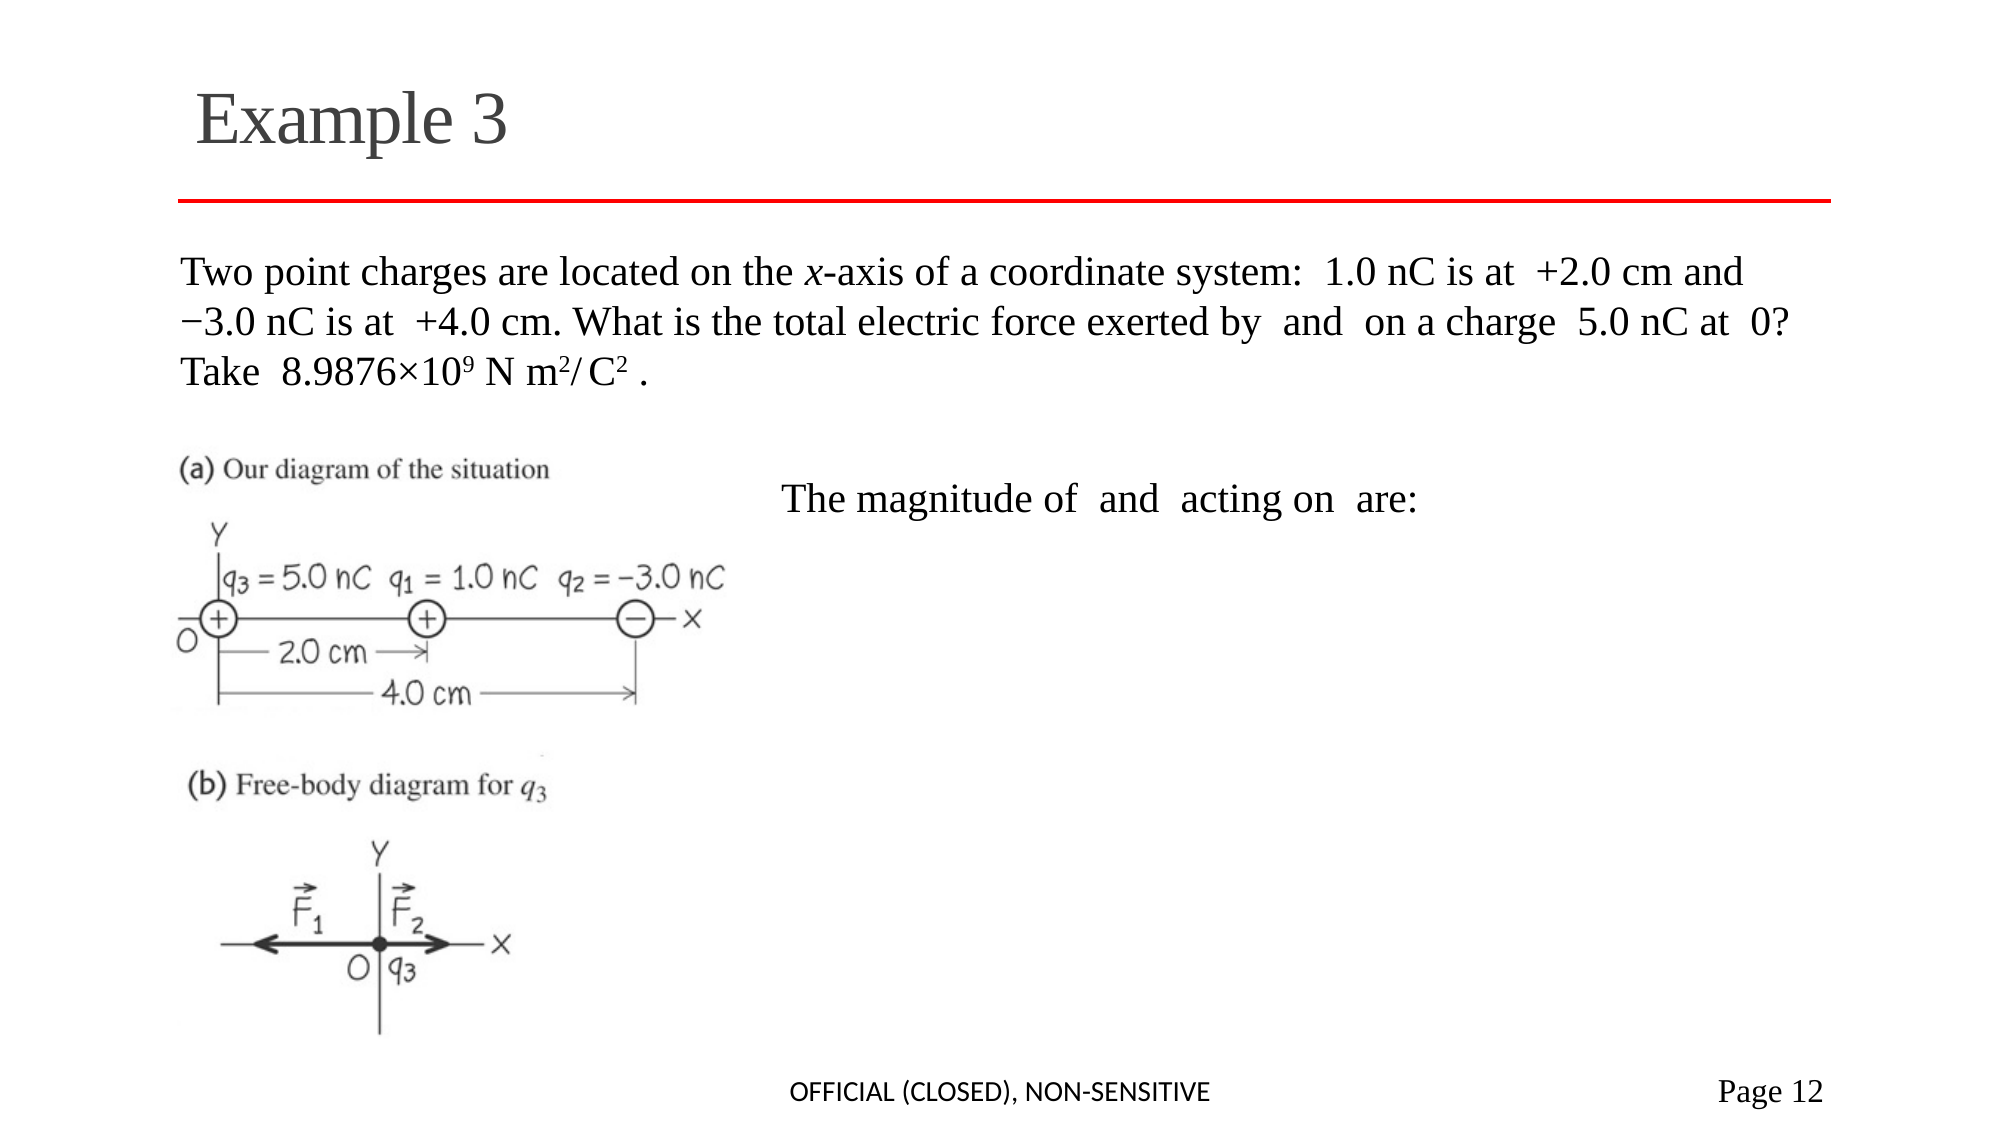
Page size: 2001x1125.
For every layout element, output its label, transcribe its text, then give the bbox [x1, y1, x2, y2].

title Example 3 [180, 47, 1830, 195]
slide_number Page 12 [1624, 1059, 1840, 1120]
picture [158, 434, 749, 1061]
footer Official (closed), Non-sensitive [604, 1059, 1396, 1120]
